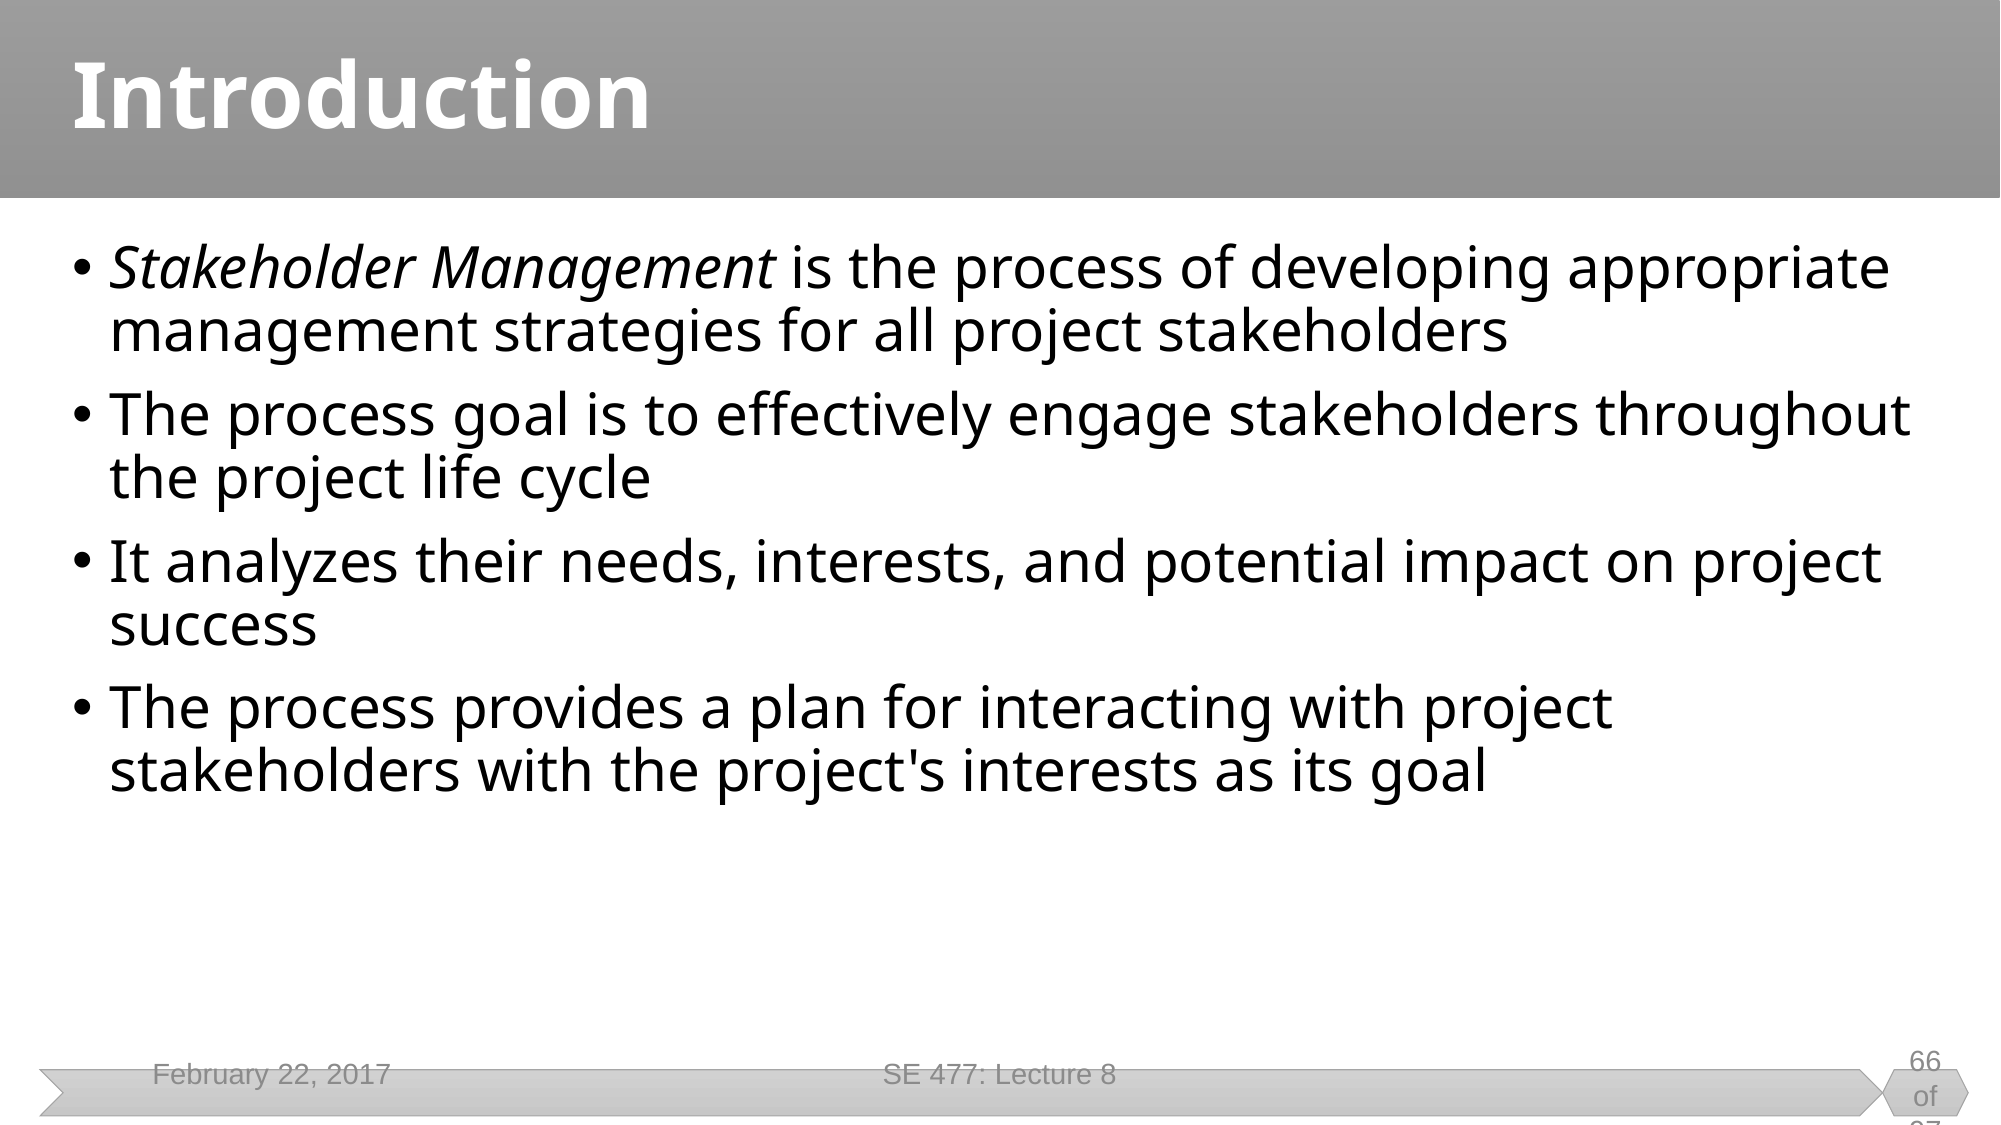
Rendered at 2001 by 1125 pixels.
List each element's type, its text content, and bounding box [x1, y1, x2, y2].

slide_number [137, 1042, 588, 1103]
list Stakeholder Management is the process of developing appropriate management strategies for all project stakeholders The process goal is to effectively engage stakeholders throughout the project life cycle It analyzes their needs, interests, and potential impact on project success The process provides a plan for interacting with project stakeholders with the project's interests as its goal [56, 230, 1969, 1010]
footer SE 477: Lecture 8 [662, 1042, 1338, 1103]
slide_number 66 of 97 [1882, 1065, 1969, 1125]
title Introduction [56, 0, 1969, 199]
